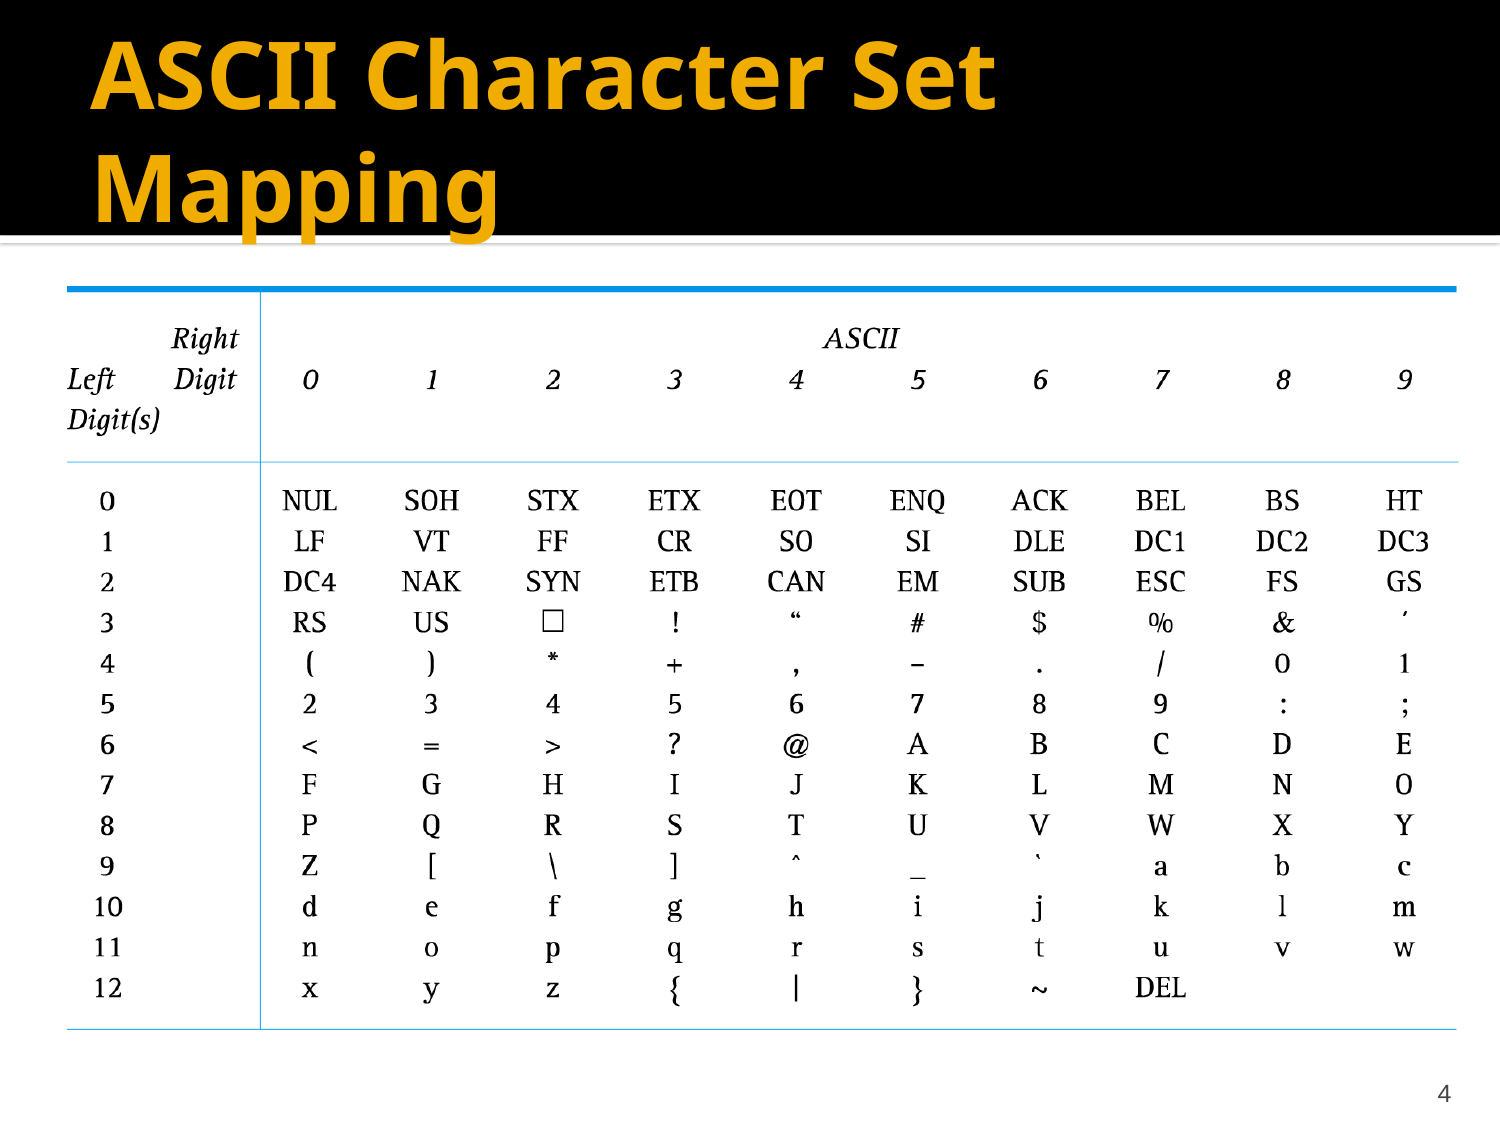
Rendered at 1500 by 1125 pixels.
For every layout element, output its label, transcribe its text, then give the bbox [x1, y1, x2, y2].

title ASCII Character Set Mapping [75, 25, 1425, 231]
slide_number 3 [1345, 1062, 1467, 1108]
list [49, 269, 1475, 1047]
